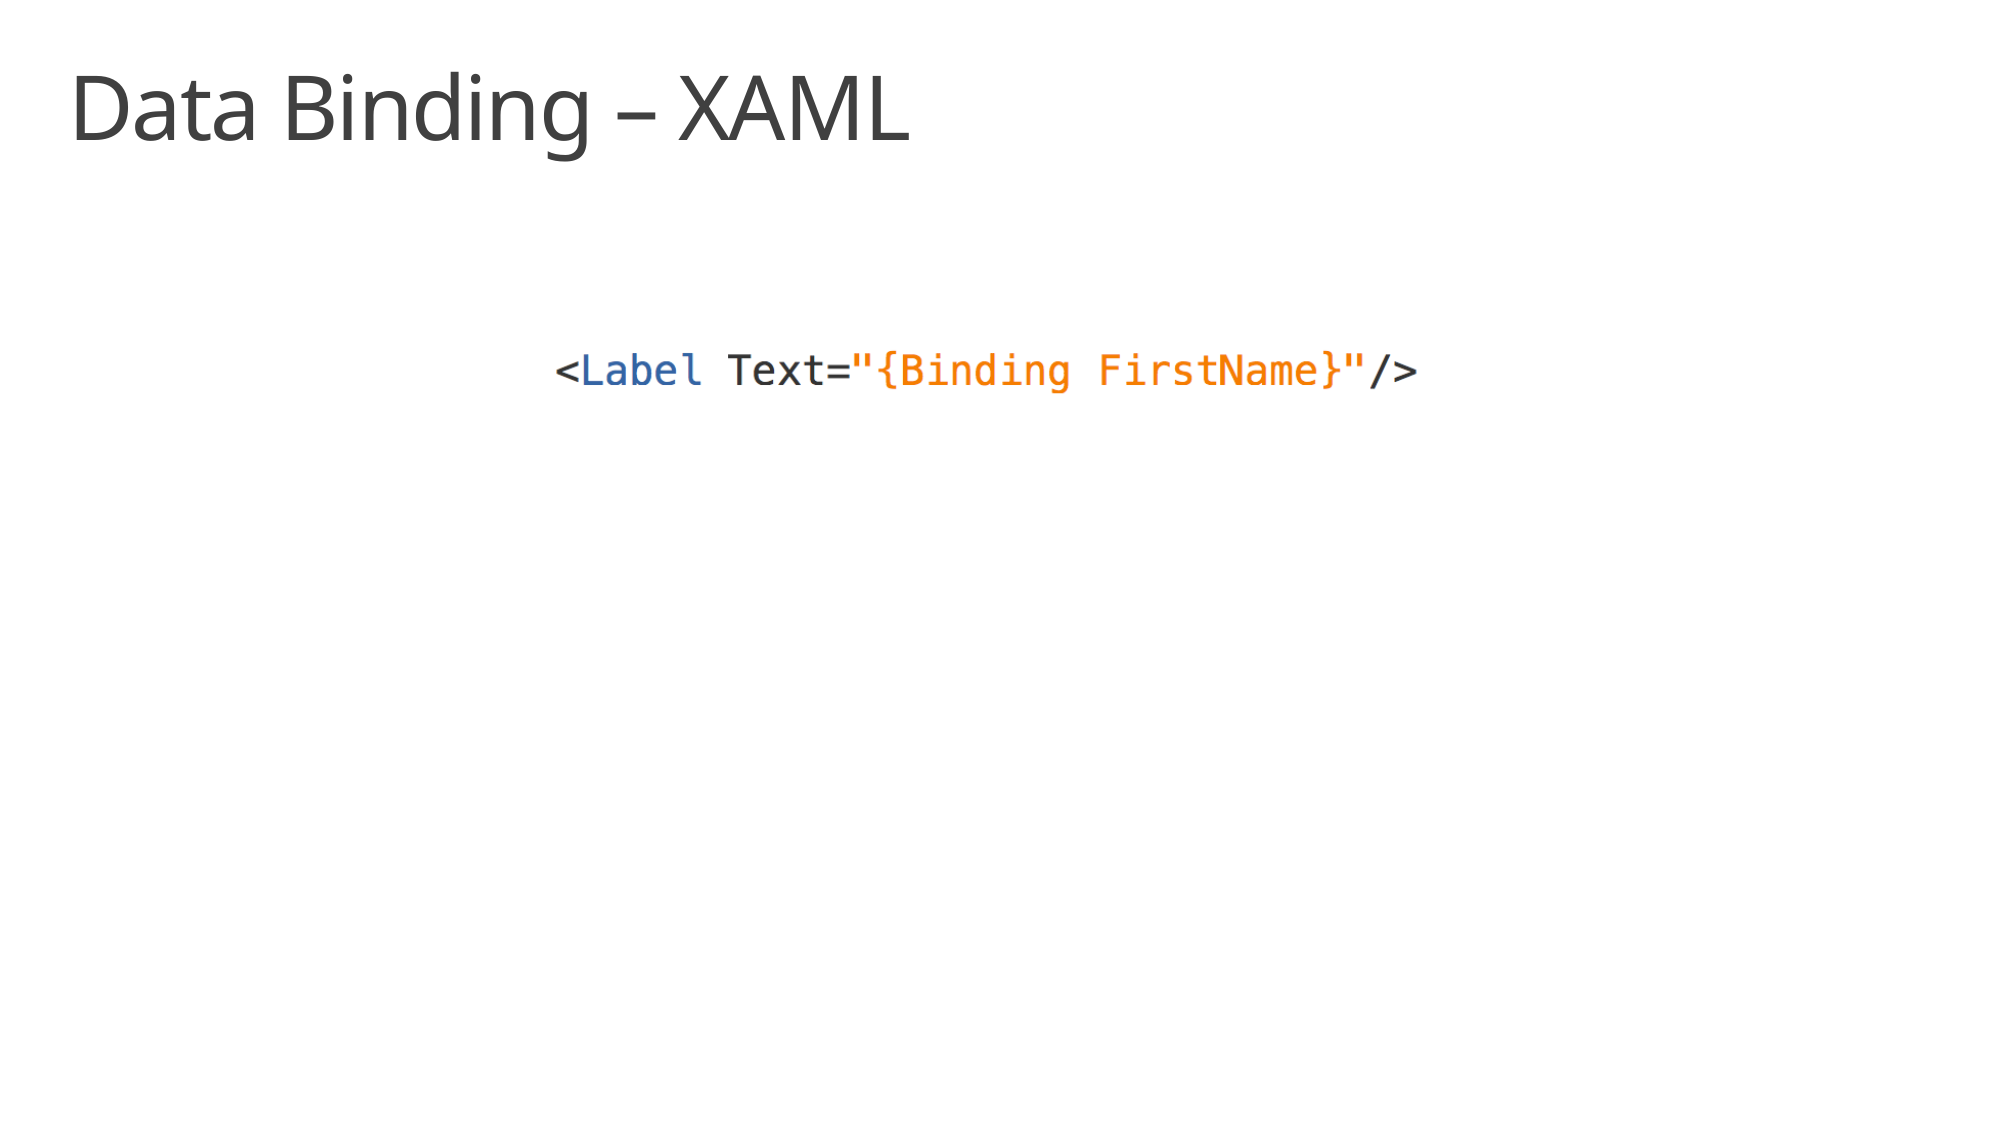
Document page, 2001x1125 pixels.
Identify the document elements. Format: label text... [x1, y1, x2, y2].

title Data Binding – XAML [44, 47, 1957, 196]
picture [546, 317, 1438, 418]
